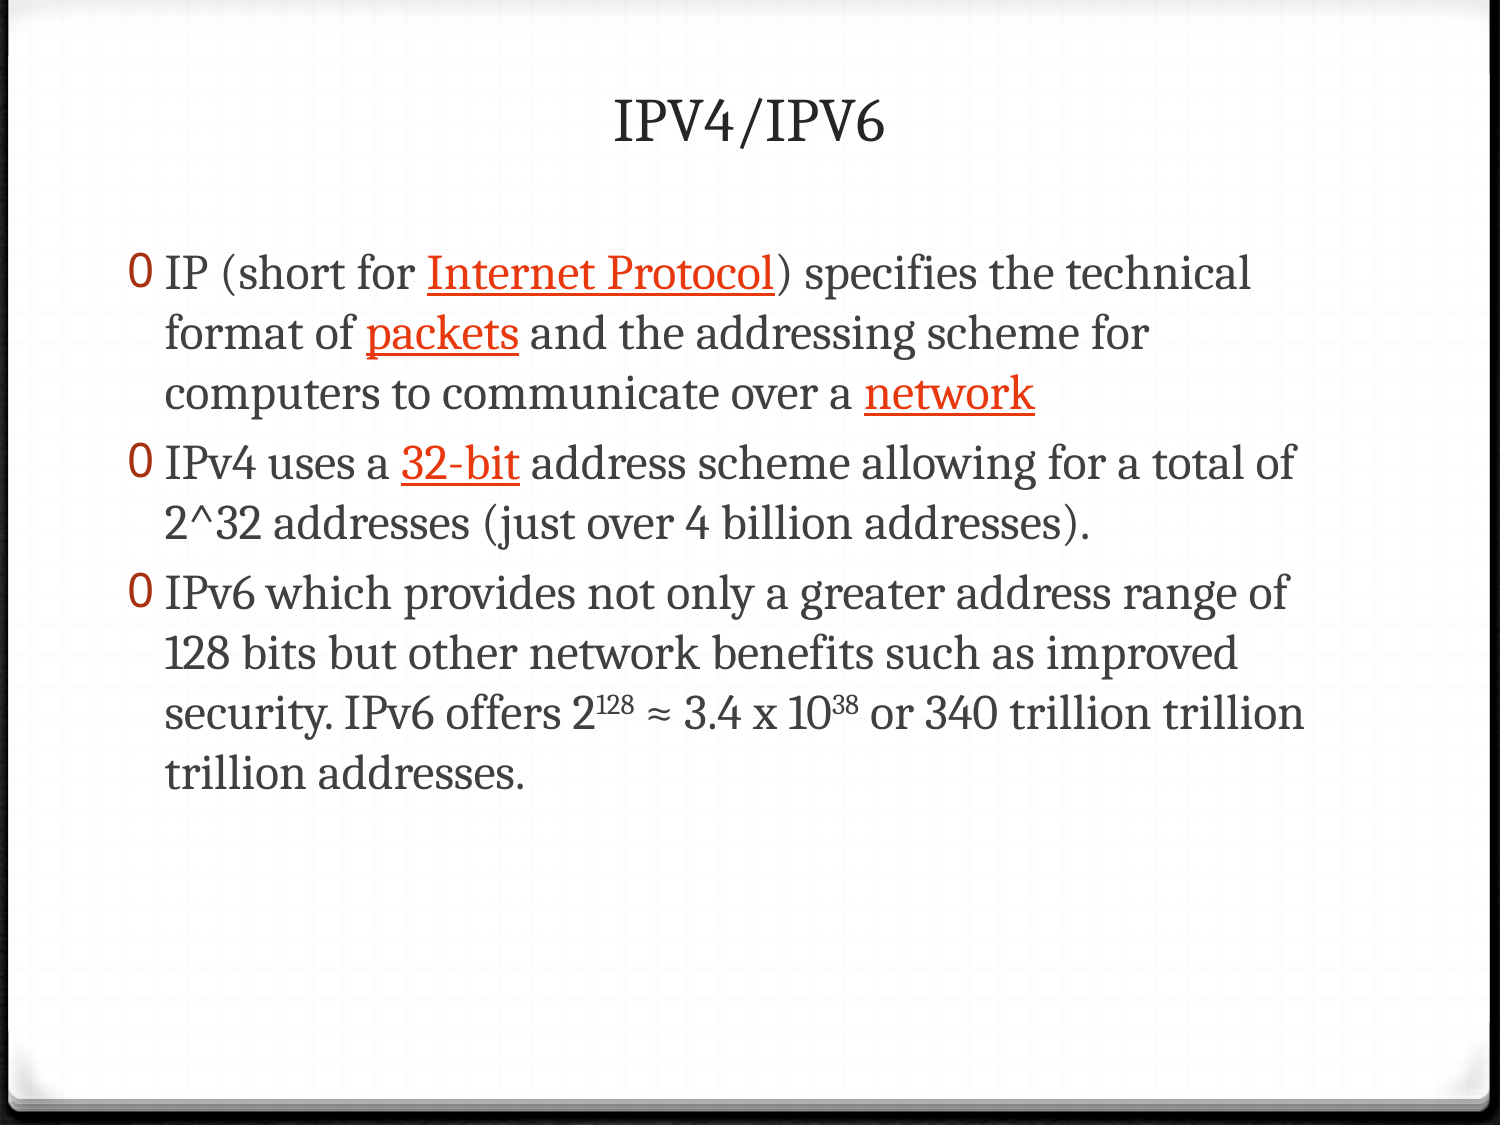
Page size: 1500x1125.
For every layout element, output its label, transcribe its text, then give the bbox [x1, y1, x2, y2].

picture [0, 0, 1500, 1125]
title IPV4/IPV6 [90, 71, 1410, 161]
list IP (short for Internet Protocol) specifies the technical format of packets and the addressing scheme for computers to communicate over a network IPv4 uses a 32-bit address scheme allowing for a total of 2^32 addresses (just over 4 billion addresses). IPv6 which provides not only a greater address range of 128 bits but other network benefits such as improved security. IPv6 offers 2128 ≈ 3.4 x 1038 or 340 trillion trillion trillion addresses. [112, 231, 1338, 880]
